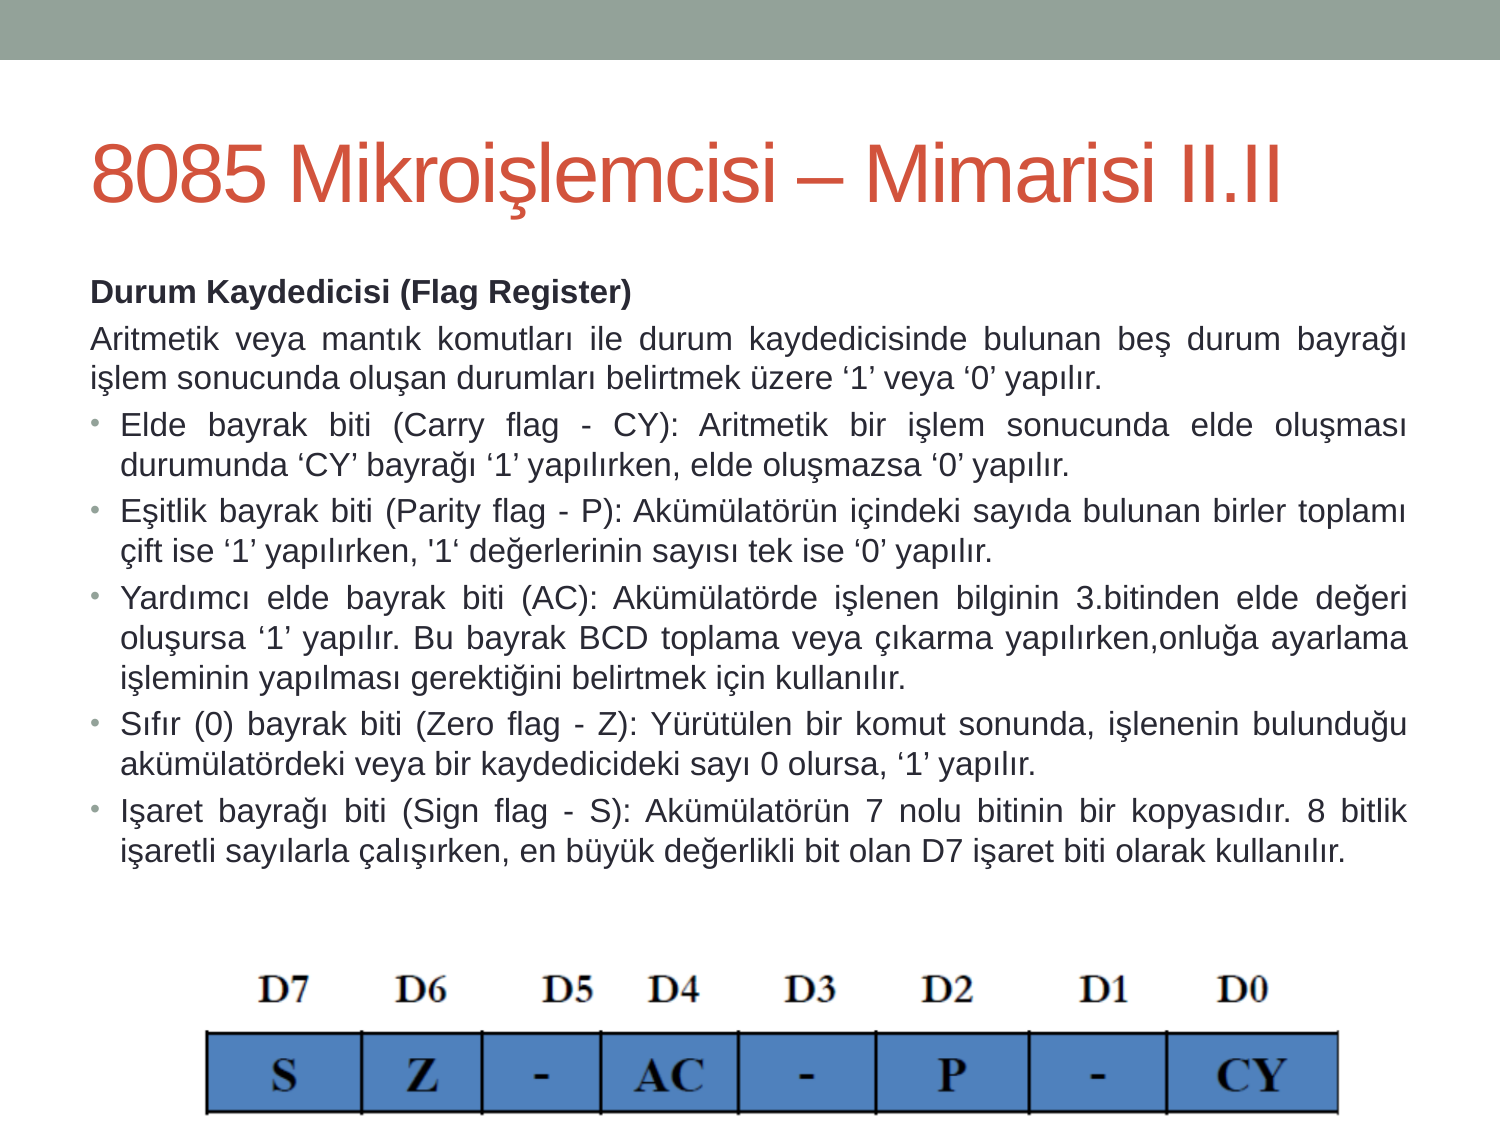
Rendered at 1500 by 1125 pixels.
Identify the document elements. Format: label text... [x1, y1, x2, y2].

title 8085 Mikroişlemcisi – Mimarisi II.II [75, 87, 1425, 250]
picture [182, 935, 1371, 1125]
list Durum Kaydedicisi (Flag Register) Aritmetik veya mantık komutları ile durum kaydedicisinde bulunan beş durum bayrağı işlem sonucunda oluşan durumları belirtmek üzere ‘1’ veya ‘0’ yapılır. Elde bayrak biti (Carry flag - CY): Aritmetik bir işlem sonucunda elde oluşması durumunda ‘CY’ bayrağı ‘1’ yapılırken, elde oluşmazsa ‘0’ yapılır. Eşitlik bayrak biti (Parity flag - P): Akümülatörün içindeki sayıda bulunan birler toplamı çift ise ‘1’ yapılırken, '1‘ değerlerinin sayısı tek ise ‘0’ yapılır. Yardımcı elde bayrak biti (AC): Akümülatörde işlenen bilginin 3.bitinden elde değeri oluşursa ‘1’ yapılır. Bu bayrak BCD toplama veya çıkarma yapılırken,onluğa ayarlama işleminin yapılması gerektiğini belirtmek için kullanılır. Sıfır (0) bayrak biti (Zero flag - Z): Yürütülen bir komut sonunda, işlenenin bulunduğu akümülatördeki veya bir kaydedicideki sayı 0 olursa, ‘1’ yapılır. Işaret bayrağı biti (Sign flag - S): Akümülatörün 7 nolu bitinin bir kopyasıdır. 8 bitlik işaretli sayılarla çalışırken, en büyük değerlikli bit olan D7 işaret biti olarak kullanılır. [75, 262, 1425, 965]
